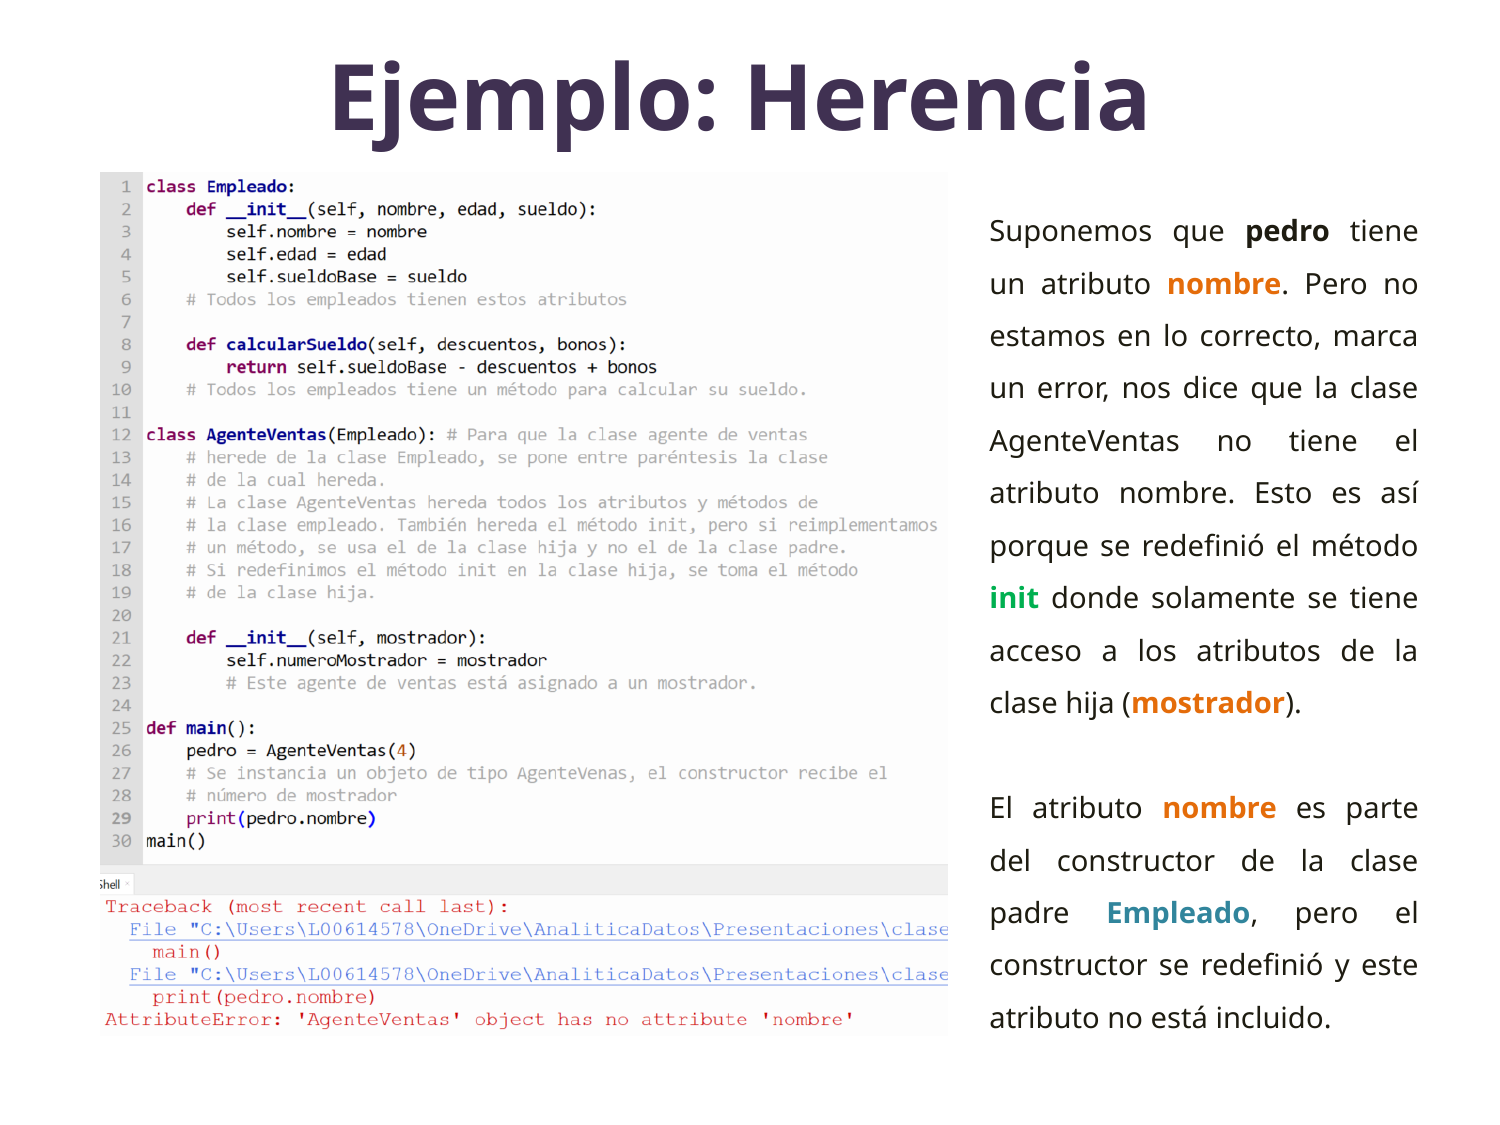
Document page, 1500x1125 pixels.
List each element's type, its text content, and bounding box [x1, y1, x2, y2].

title Ejemplo: Herencia [151, 0, 1329, 188]
text_box Suponemos que pedro tiene un atributo nombre. Pero no estamos en lo correcto, marca un error, nos dice que la clase AgenteVentas no tiene el atributo nombre. Esto es así porque se redefinió el método init donde solamente se tiene acceso a los atributos de la clase hija (mostrador). El atributo nombre es parte del constructor de la clase padre Empleado, pero el constructor se redefinió y este atributo no está incluido. [974, 187, 1434, 1021]
picture [100, 171, 948, 1036]
